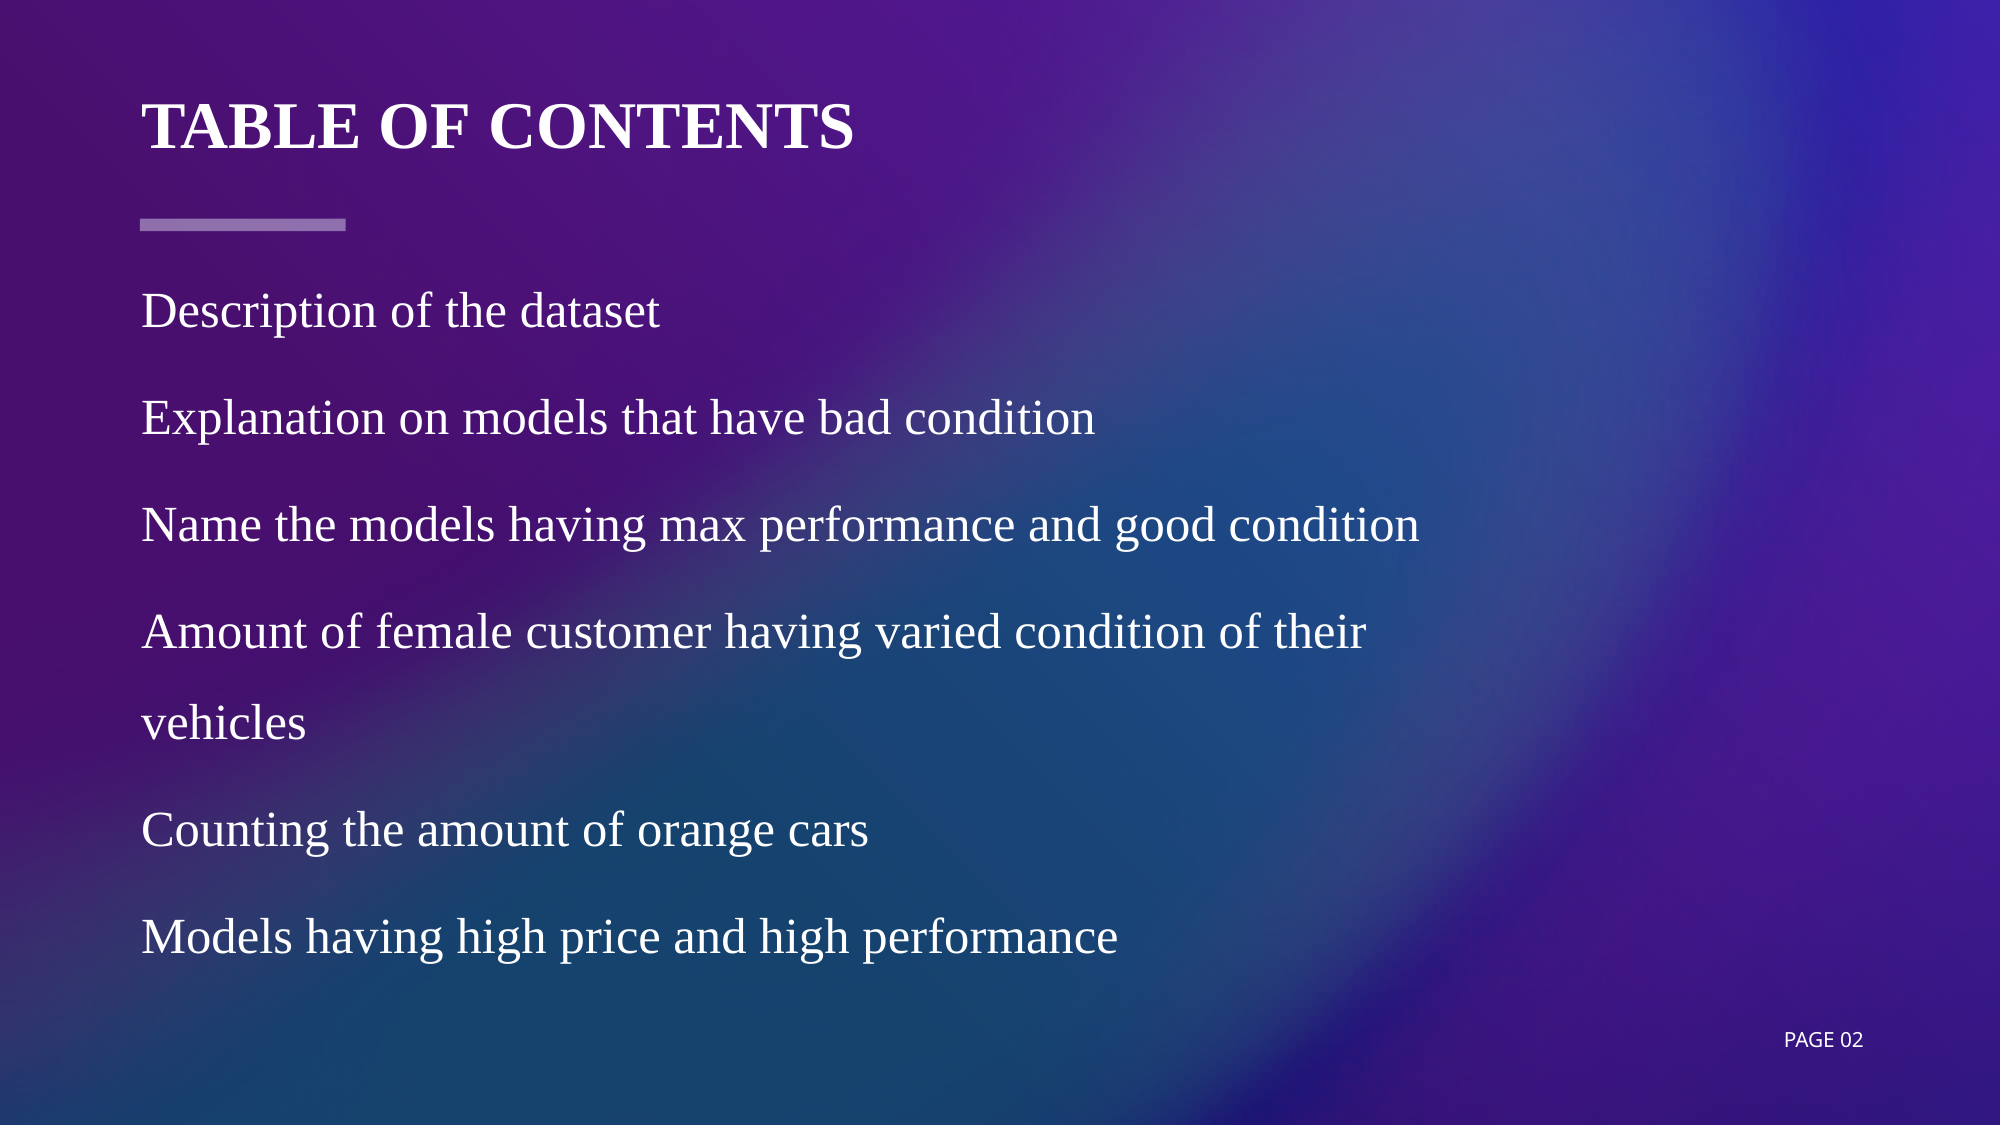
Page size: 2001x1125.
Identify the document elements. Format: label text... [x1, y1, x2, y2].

title Table of Contents [125, 72, 1850, 169]
slide_number Page 02 [1438, 1014, 1864, 1075]
list Description of the dataset Explanation on models that have bad condition Name the models having max performance and good condition Amount of female customer having varied condition of their vehicles Counting the amount of orange cars Models having high price and high performance [125, 238, 1482, 984]
